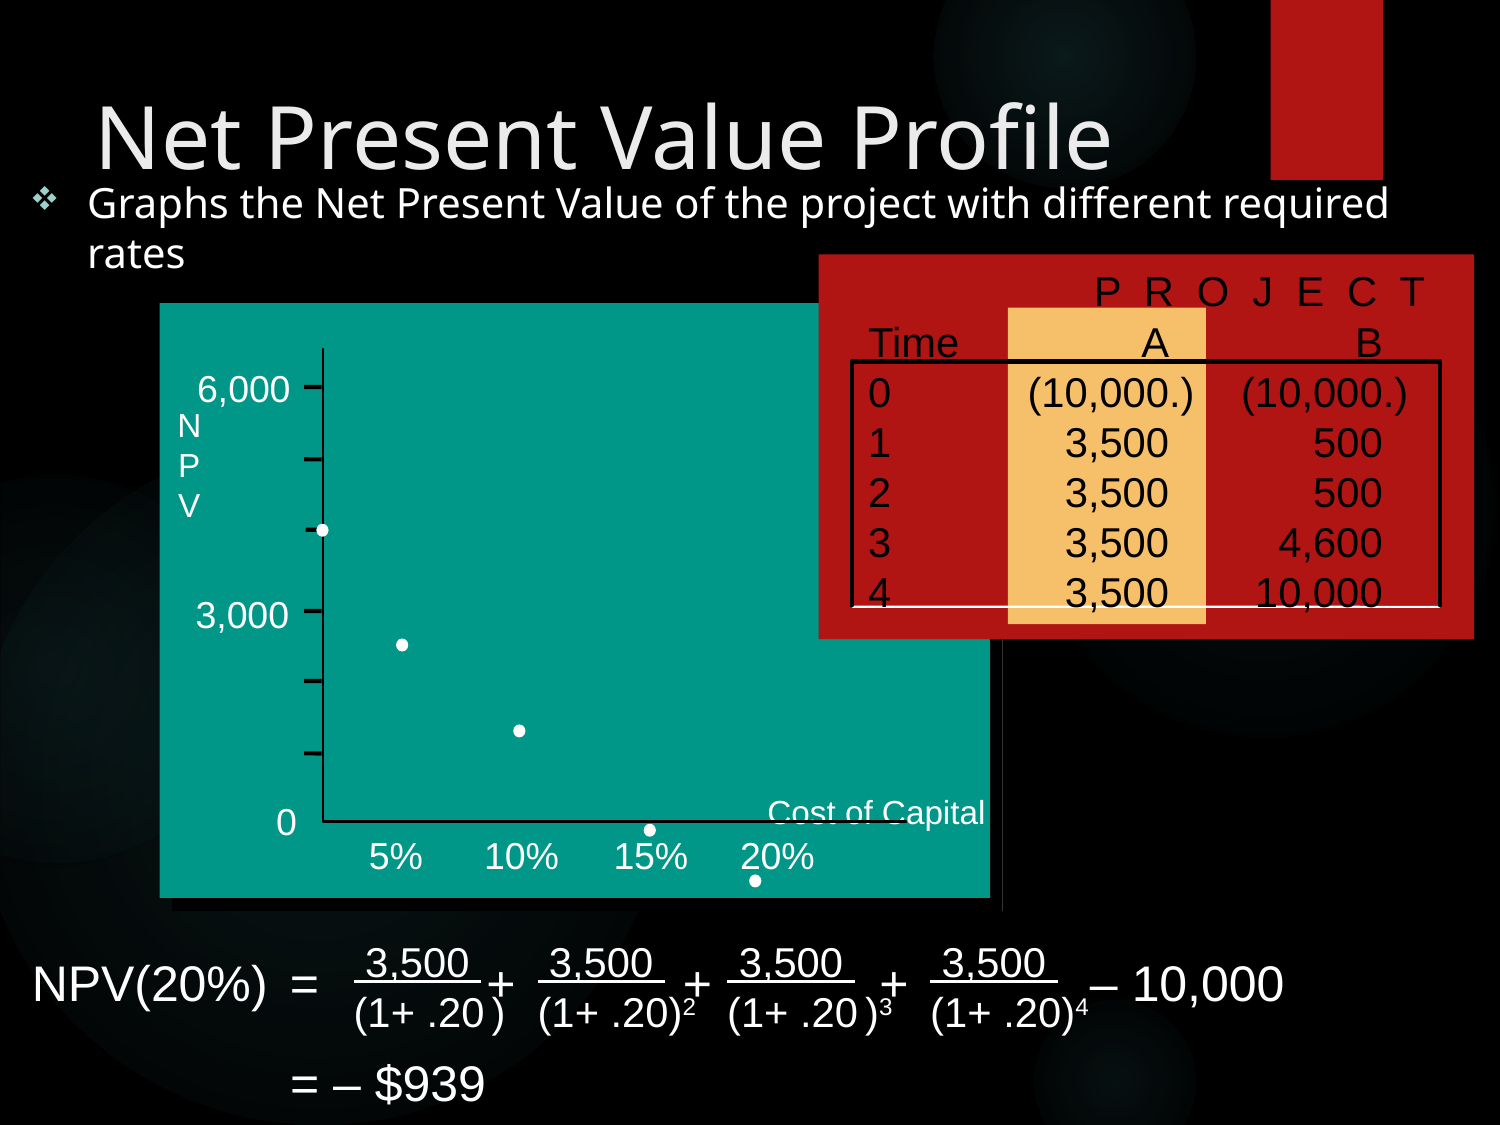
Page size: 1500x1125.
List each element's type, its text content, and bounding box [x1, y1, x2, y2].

text_box 3,500 (1+ .20)2 [522, 928, 712, 1044]
title Net Present Value Profile [79, 74, 1237, 169]
text_box NPV(20%) = + + + – 10,000 [908, 943, 915, 1028]
text_box NPV(20%) = + + + – 10,000 [16, 943, 338, 1028]
text_box NPV(20%) = + + + – 10,000 [1105, 943, 1303, 1028]
text_box 3,500 (1+ .20 )3 [712, 928, 908, 1051]
text_box 3,500 (1+ .20)4 [915, 928, 1105, 1044]
text_box 3,500 (1+ .20 ) [338, 928, 521, 1051]
list Graphs the Net Present Value of the project with different required rates [14, 169, 1425, 513]
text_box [158, 302, 1007, 899]
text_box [818, 254, 1475, 640]
text_box = – $939 [274, 1043, 502, 1120]
